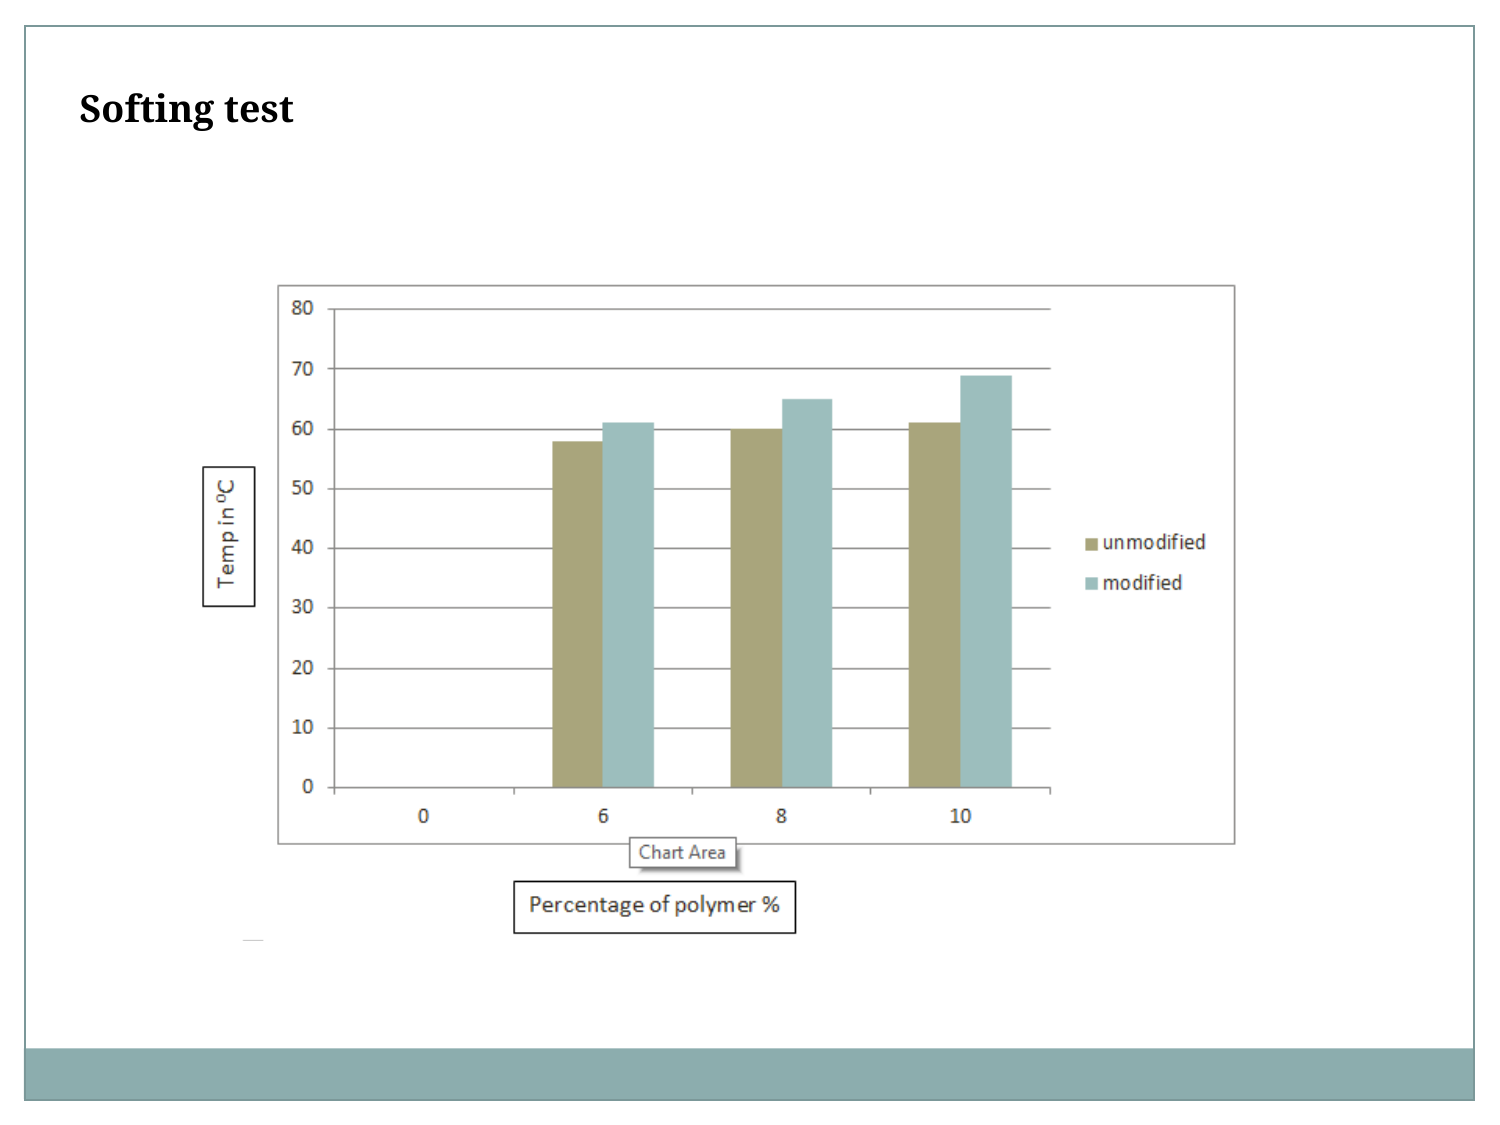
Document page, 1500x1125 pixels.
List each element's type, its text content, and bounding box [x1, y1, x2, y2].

picture [159, 243, 1317, 942]
text_box Softing test [64, 78, 538, 183]
